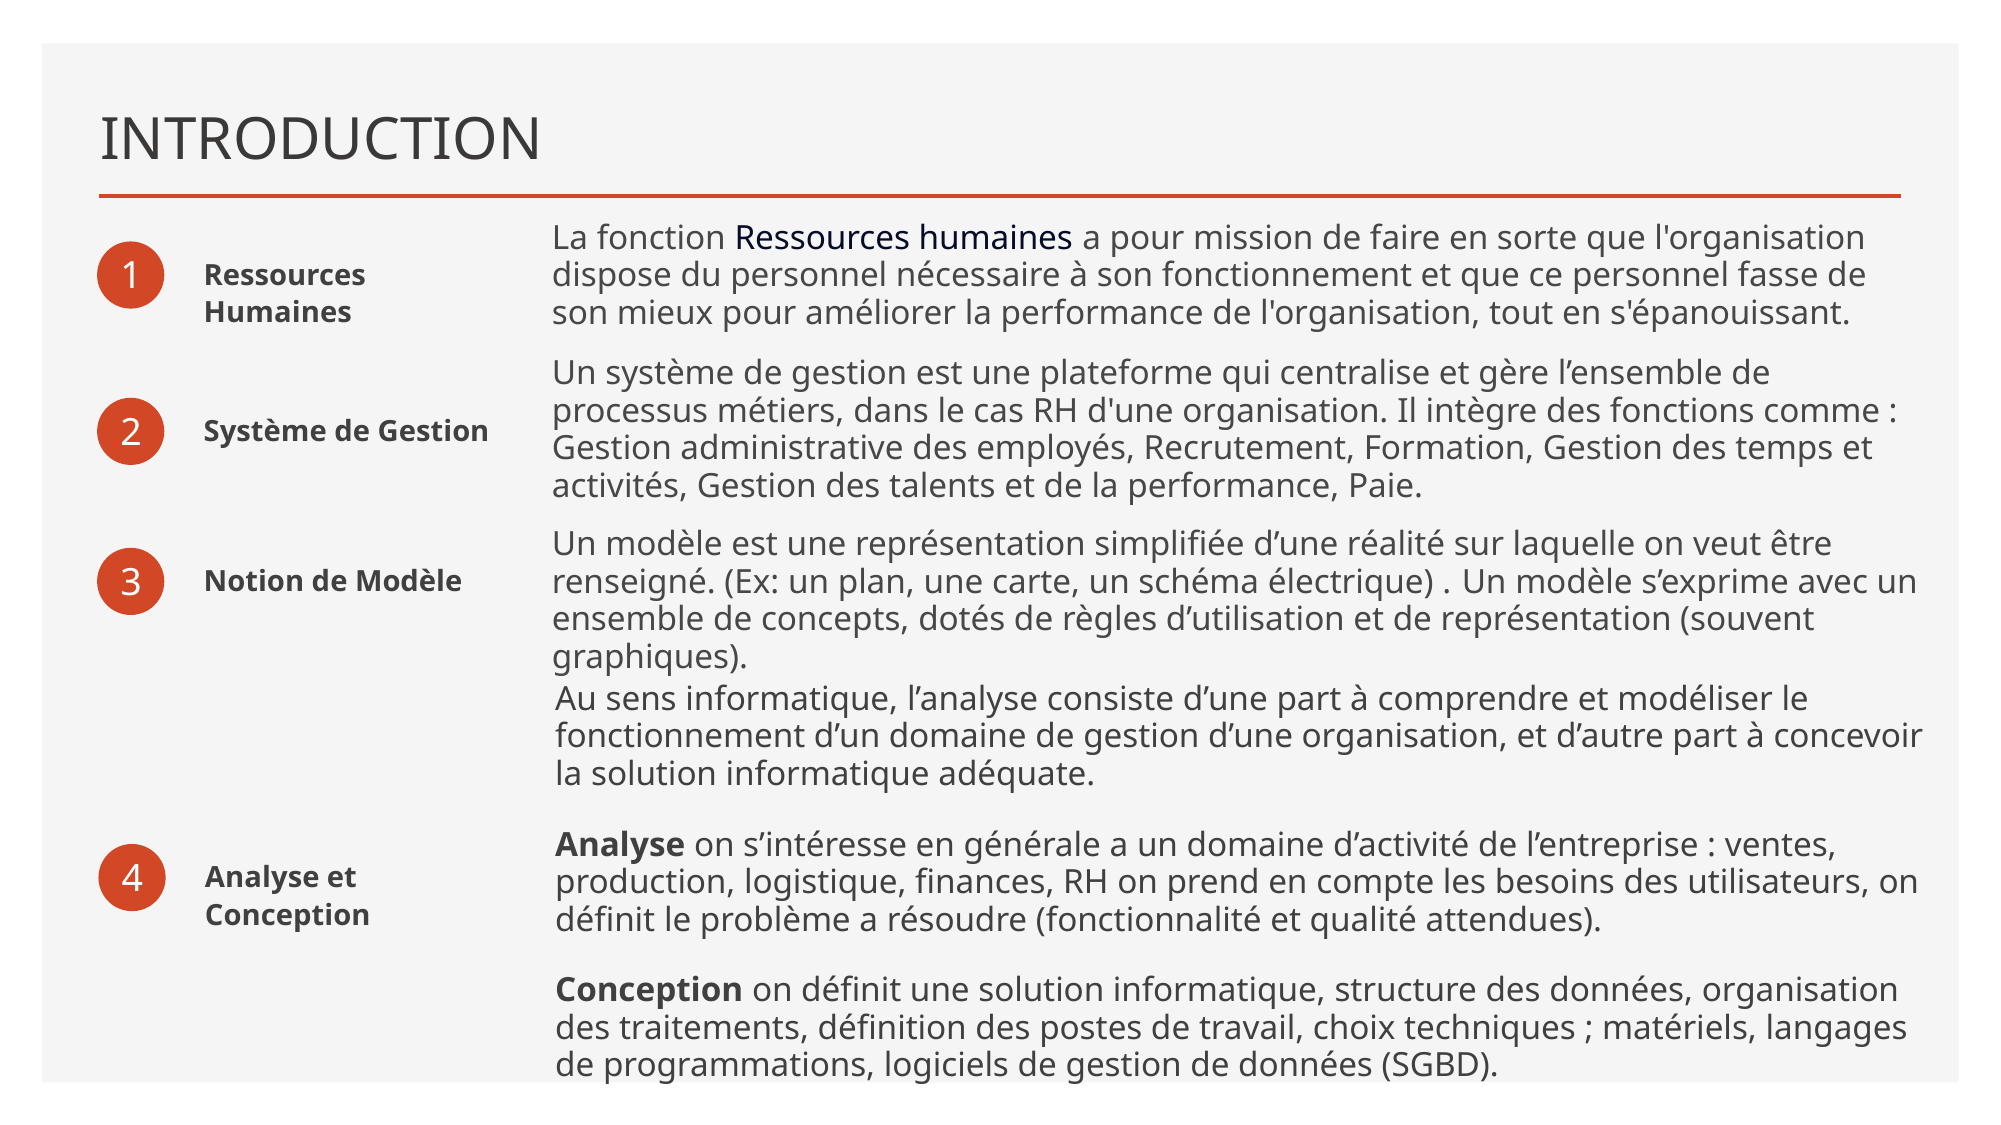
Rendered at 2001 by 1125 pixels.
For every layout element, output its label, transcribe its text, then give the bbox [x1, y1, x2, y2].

text_box La fonction Ressources humaines a pour mission de faire en sorte que l'organisation dispose du personnel nécessaire à son fonctionnement et que ce personnel fasse de son mieux pour améliorer la performance de l'organisation, tout en s'épanouissant. [536, 210, 1949, 346]
text_box Analyse et Conception [190, 848, 529, 916]
text_box Ressources Humaines [188, 246, 528, 314]
text_box Système de Gestion [188, 402, 528, 470]
text_box Au sens informatique, l’analyse consiste d’une part à comprendre et modéliser le fonctionnement d’un domaine de gestion d’une organisation, et d’autre part à concevoir la solution informatique adéquate. Analyse on s’intéresse en générale a un domaine d’activité de l’entreprise : ventes, production, logistique, finances, RH on prend en compte les besoins des utilisateurs, on définit le problème a résoudre (fonctionnalité et qualité attendues). Conception on définit une solution informatique, structure des données, organisation des traitements, définition des postes de travail, choix techniques ; matériels, langages de programmations, logiciels de gestion de données (SGBD). [540, 671, 1952, 1084]
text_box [85, 547, 177, 615]
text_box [85, 241, 177, 309]
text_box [85, 397, 177, 465]
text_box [86, 843, 179, 912]
text_box Un système de gestion est une plateforme qui centralise et gère l’ensemble de processus métiers, dans le cas RH d'une organisation. Il intègre des fonctions comme : Gestion administrative des employés, Recrutement, Formation, Gestion des temps et activités, Gestion des talents et de la performance, Paie. [536, 346, 1949, 517]
title INTRODUCTION [85, 73, 1214, 179]
text_box Notion de Modèle [188, 552, 528, 620]
text_box Un modèle est une représentation simplifiée d’une réalité sur laquelle on veut être renseigné. (Ex: un plan, une carte, un schéma électrique) . Un modèle s’exprime avec un ensemble de concepts, dotés de règles d’utilisation et de représentation (souvent graphiques). [536, 517, 1949, 653]
